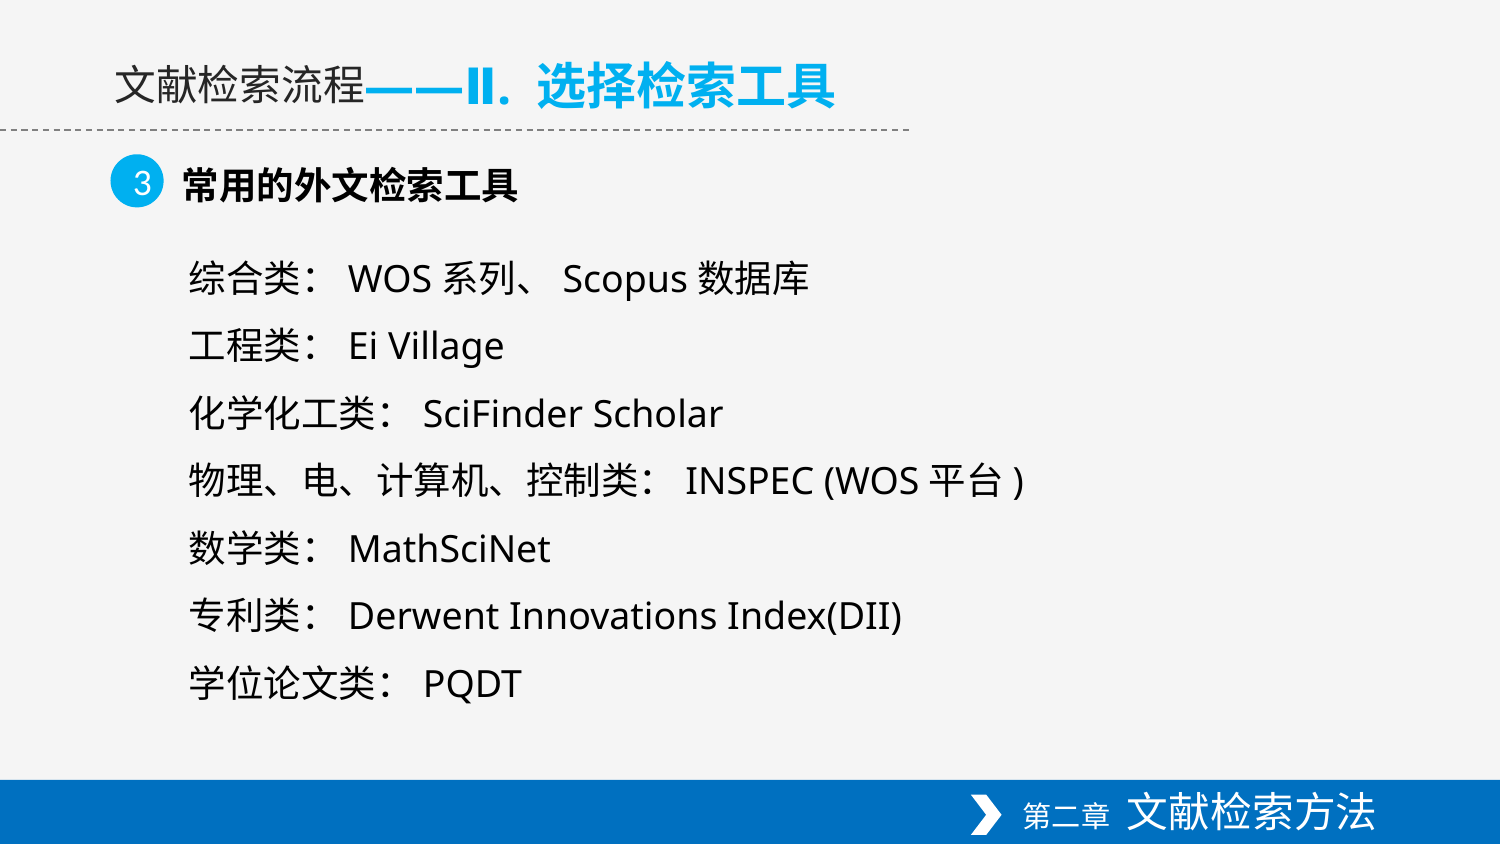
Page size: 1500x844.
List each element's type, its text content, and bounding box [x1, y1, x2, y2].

text_box 文献检索流程 [99, 51, 349, 117]
text_box 常用的外文检索工具 [166, 154, 535, 215]
text_box 3 [108, 152, 166, 210]
text_box ——Ⅱ. 选择检索工具 [349, 47, 1029, 122]
text_box 综合类：WOS系列、Scopus数据库 工程类：Ei Village 化学化工类：SciFinder Scholar 物理、电、计算机、控制类：INSPEC (WOS平台) 数学类：MathSciNet 专利类：Derwent Innovations Index(DII) 学位论文类：PQDT [174, 224, 1260, 713]
